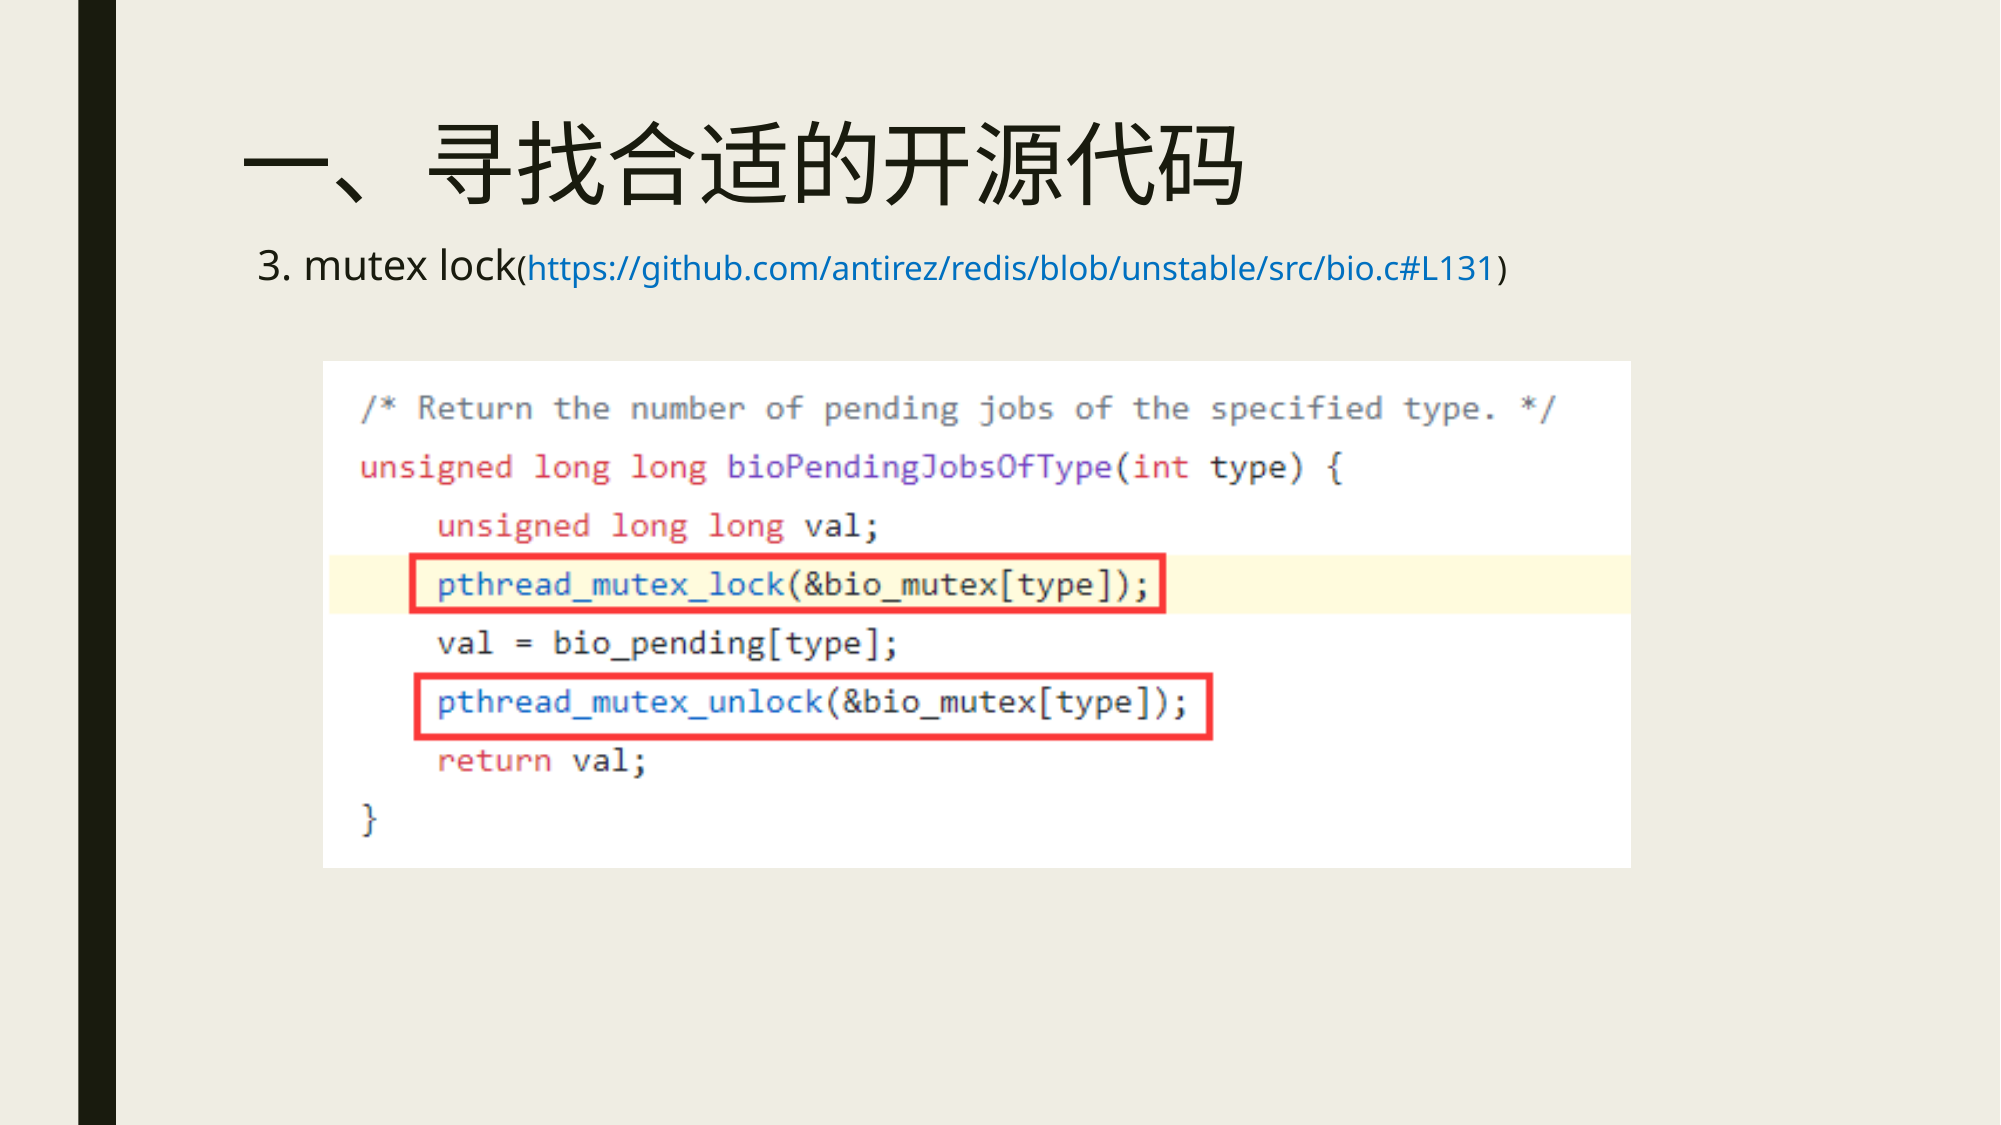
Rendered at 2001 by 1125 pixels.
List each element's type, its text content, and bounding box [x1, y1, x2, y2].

list 3. mutex lock(https://github.com/antirez/redis/blob/unstable/src/bio.c#L131) [242, 235, 1823, 890]
picture [323, 361, 1631, 868]
title 一、寻找合适的开源代码 [225, 112, 1800, 230]
